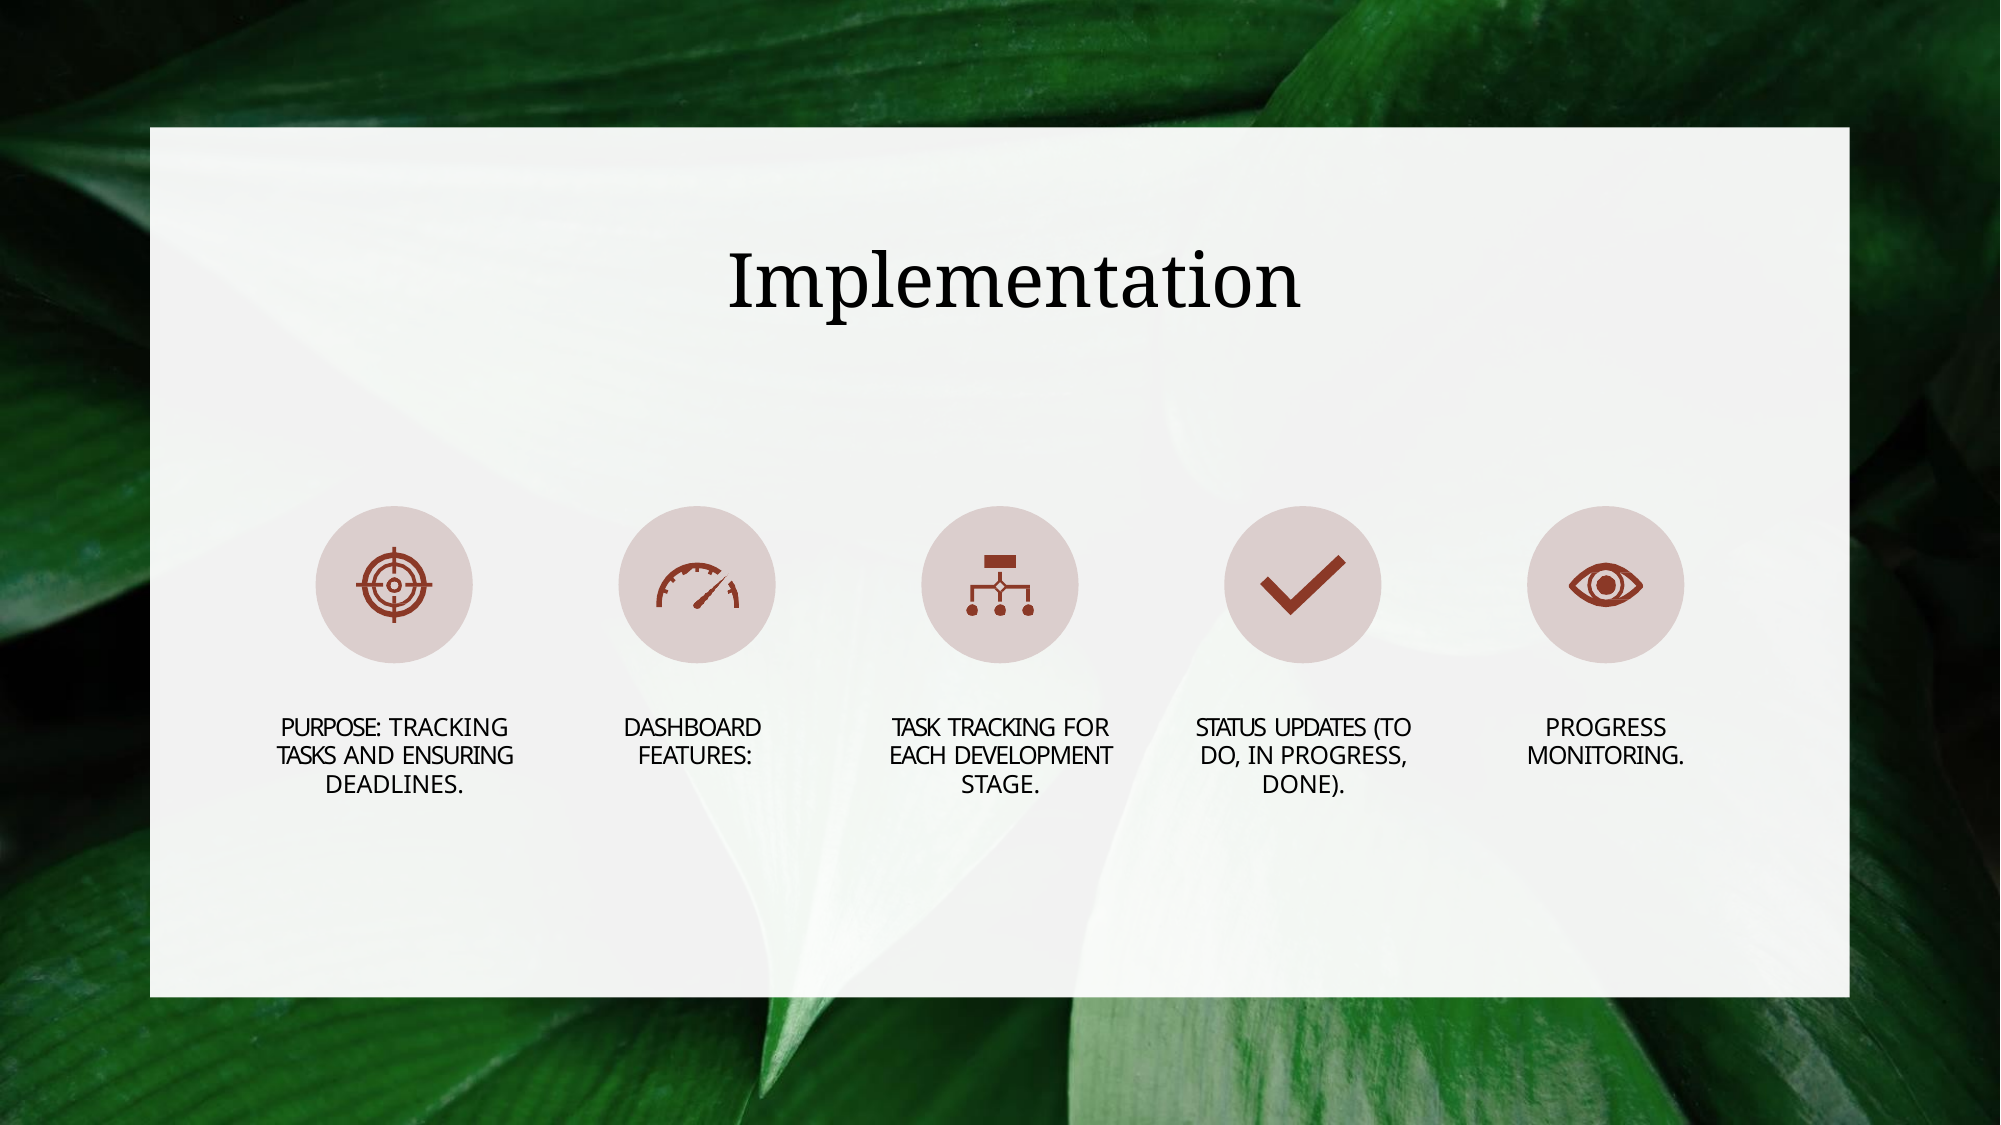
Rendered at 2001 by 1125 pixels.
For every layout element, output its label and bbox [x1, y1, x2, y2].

text_box [0, 0, 2000, 1125]
text_box [315, 505, 1685, 664]
